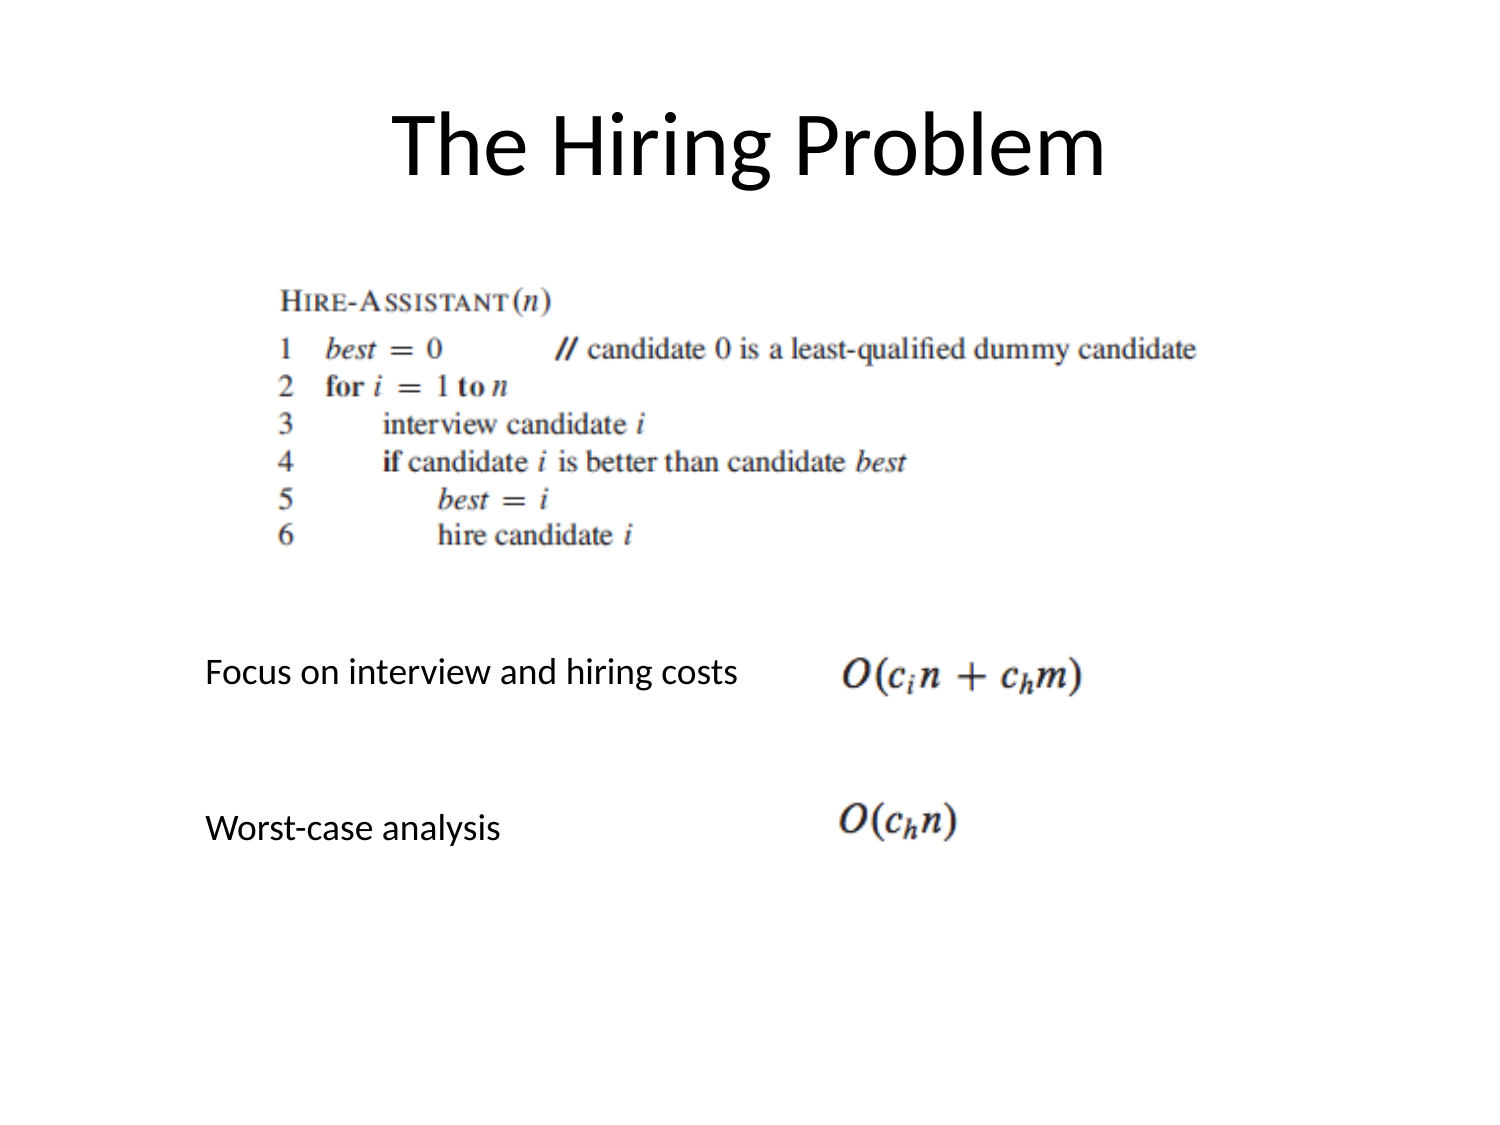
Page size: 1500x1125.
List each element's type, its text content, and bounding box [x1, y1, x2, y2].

text_box Worst-case analysis [190, 795, 553, 856]
picture [836, 654, 1087, 701]
picture [836, 795, 960, 846]
picture [255, 274, 1266, 569]
text_box Focus on interview and hiring costs [190, 639, 761, 700]
title The Hiring Problem [75, 45, 1425, 233]
